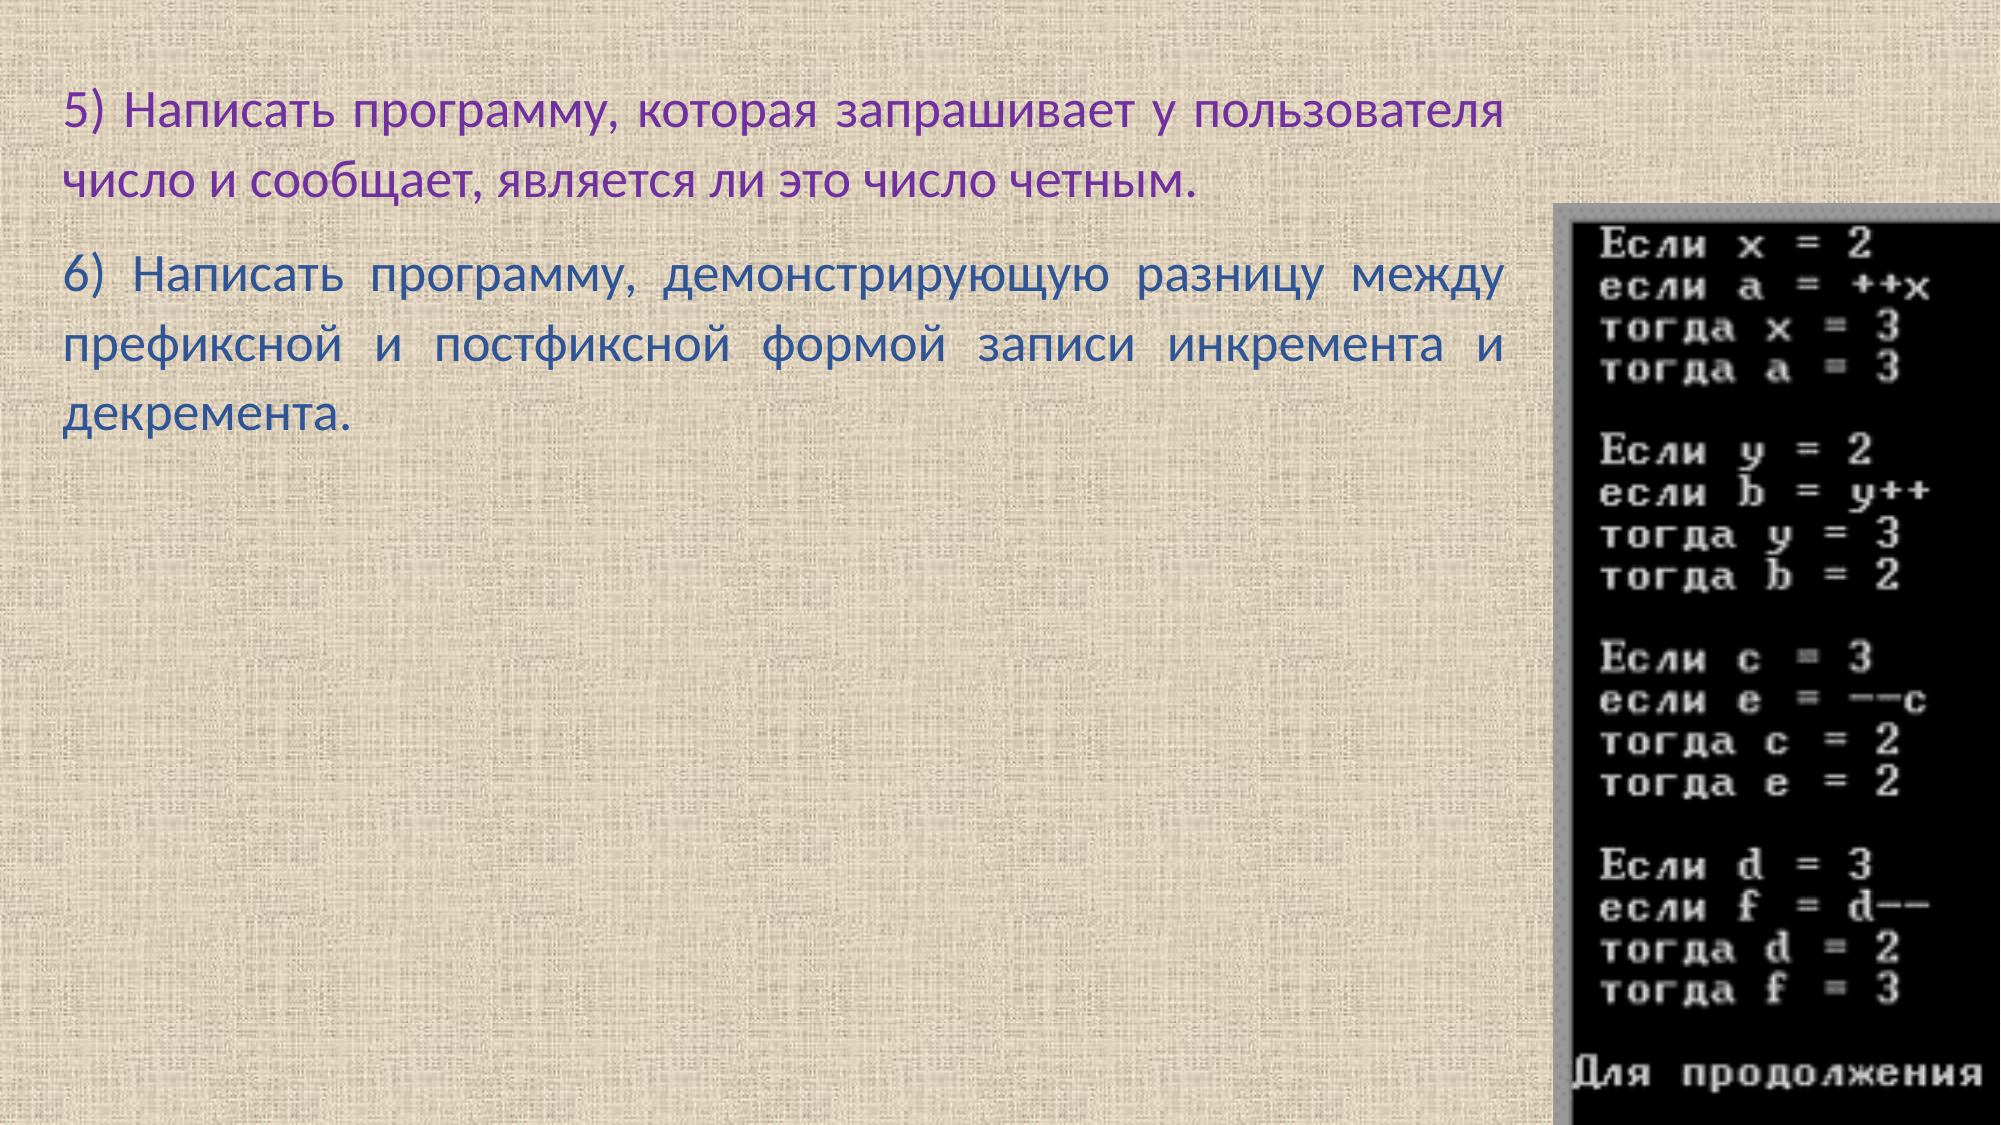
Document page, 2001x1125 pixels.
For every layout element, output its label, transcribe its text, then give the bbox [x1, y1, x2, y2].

text_box 5) Написать программу, которая запрашивает у пользователя число и сообщает, является ли это число четным. 6) Написать программу, демонстрирующую разницу между префиксной и постфиксной формой записи инкремента и декремента. [47, 61, 1522, 449]
picture [0, 0, 2001, 1125]
